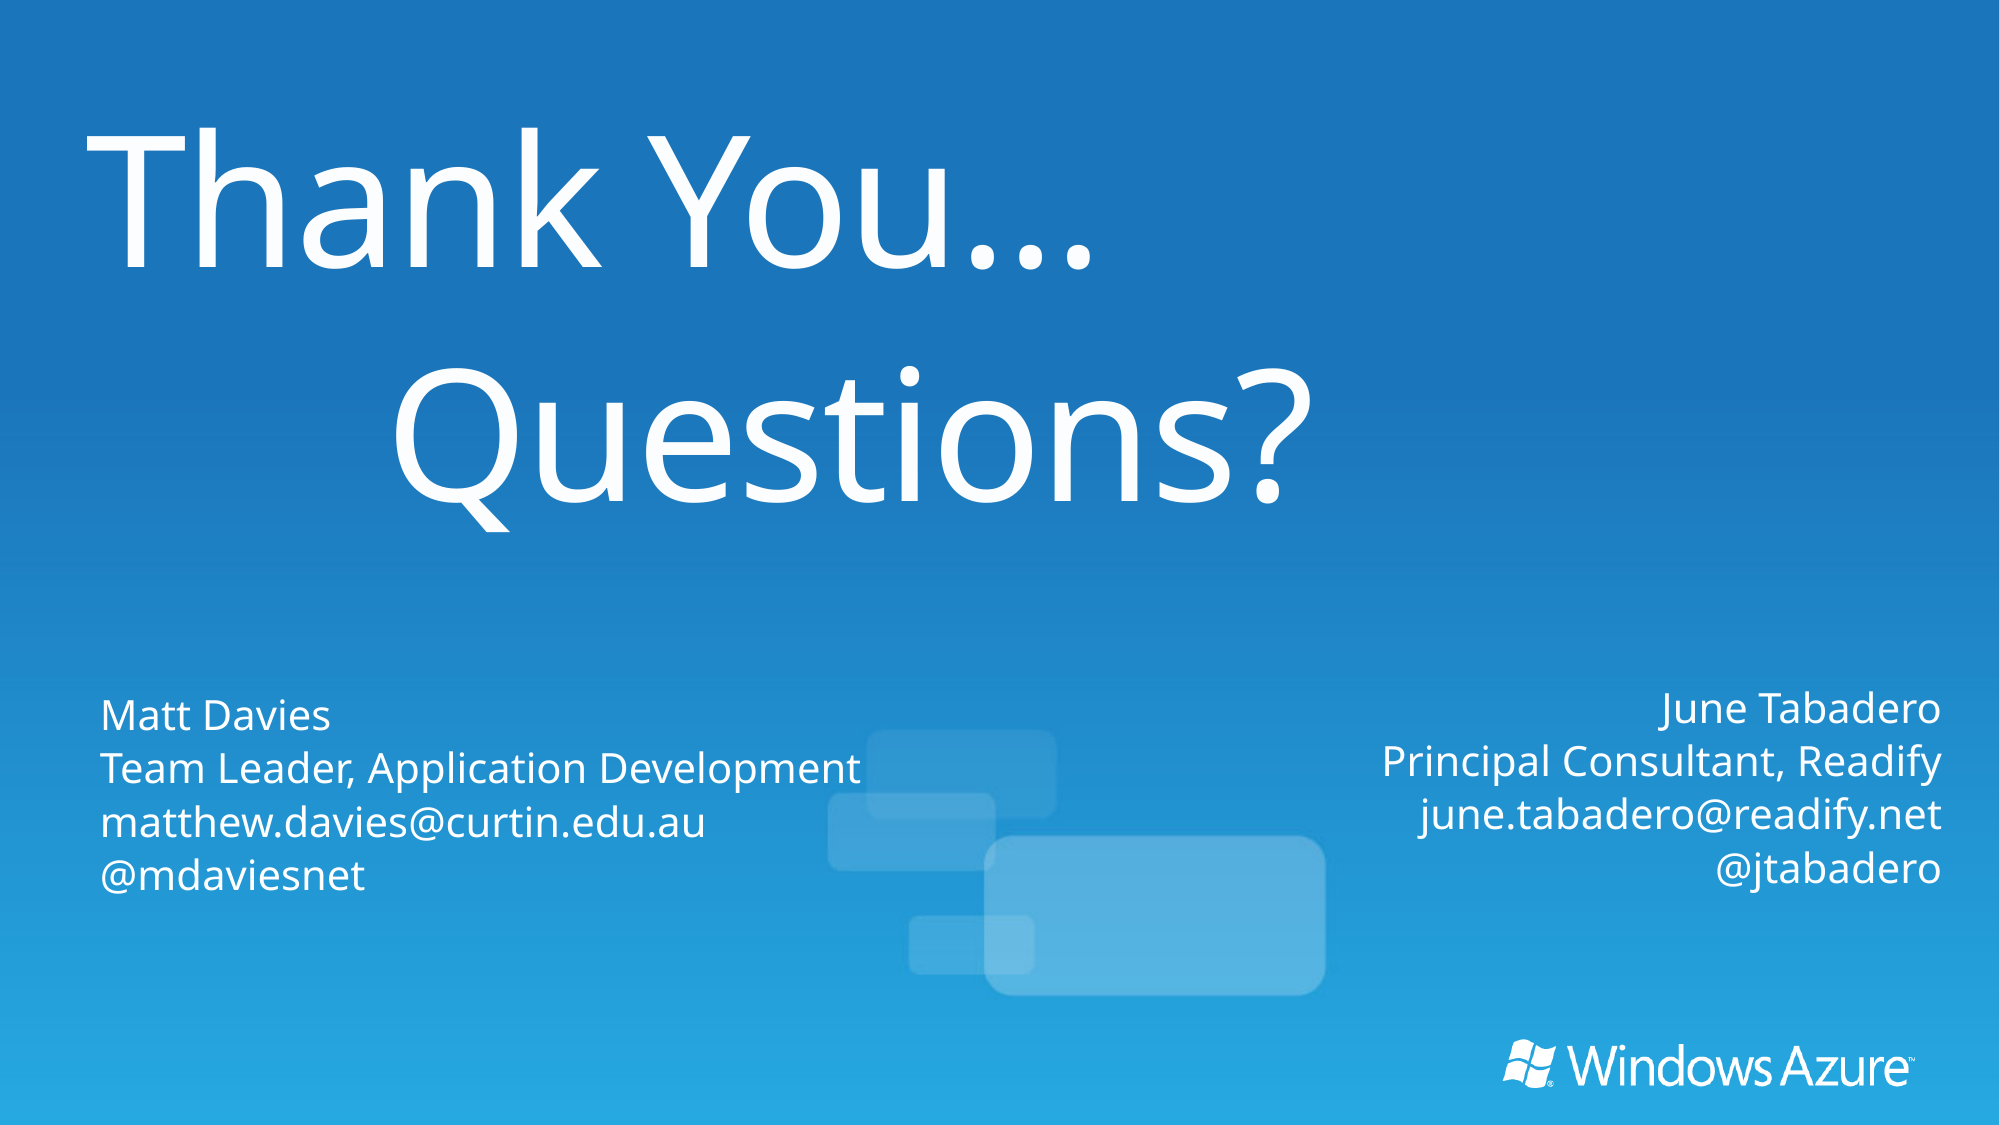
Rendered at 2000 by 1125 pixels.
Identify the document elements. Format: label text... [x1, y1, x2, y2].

text_box Matt Davies Team Leader, Application Development matthew.davies@curtin.edu.au @mdaviesnet [85, 687, 878, 900]
list Thank You… Questions? [85, 212, 1840, 439]
picture [0, 0, 2000, 1125]
text_box June Tabadero Principal Consultant, Readify june.tabadero@readify.net @jtabadero [1205, 687, 1943, 893]
